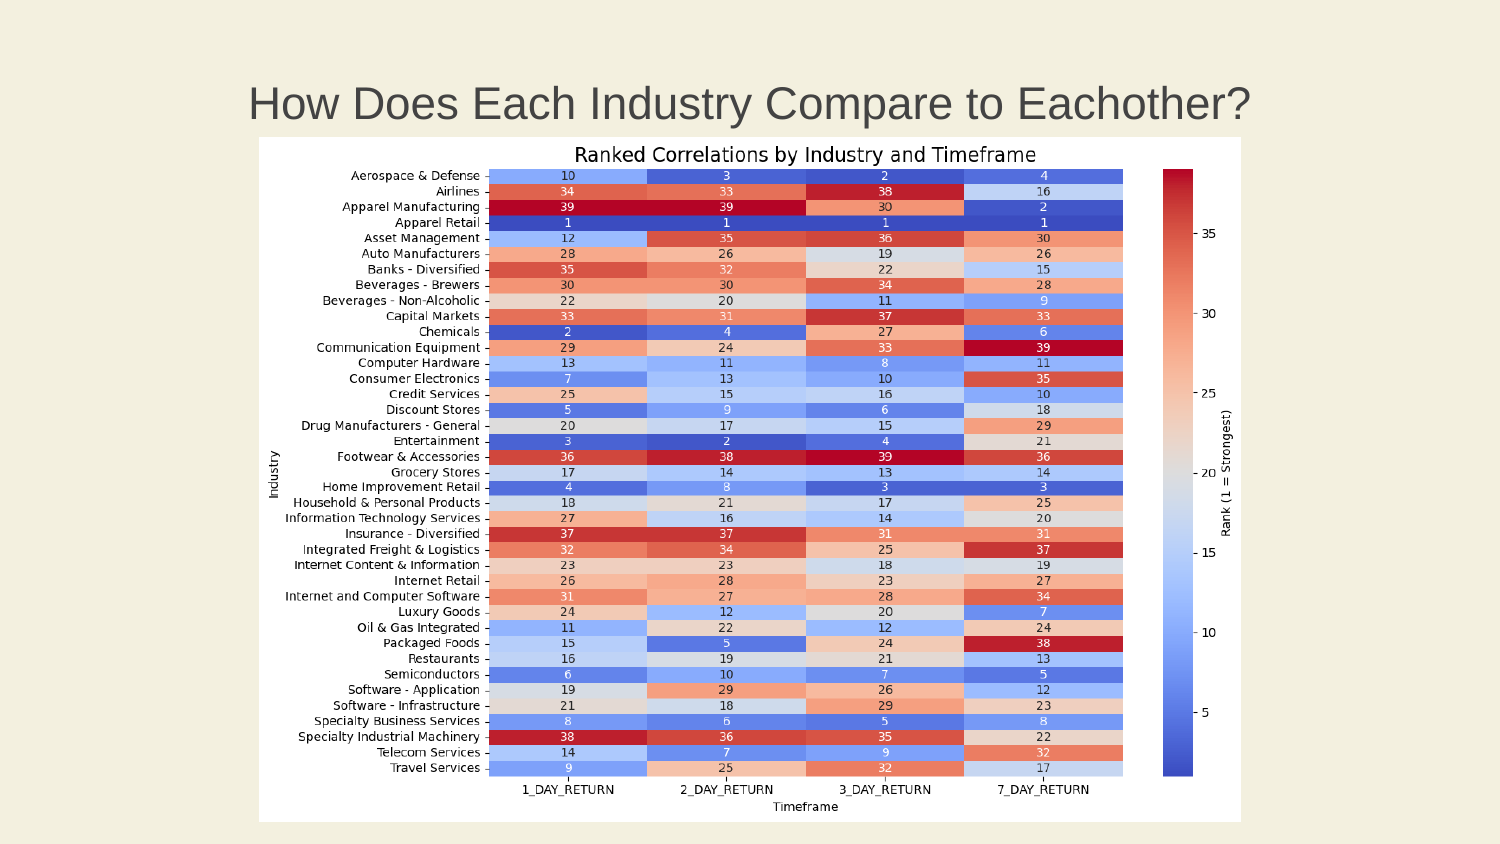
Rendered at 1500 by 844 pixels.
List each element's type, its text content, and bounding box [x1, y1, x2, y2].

text_box How Does Each Industry Compare to Eachother? [32, 58, 1468, 208]
picture [259, 137, 1241, 822]
